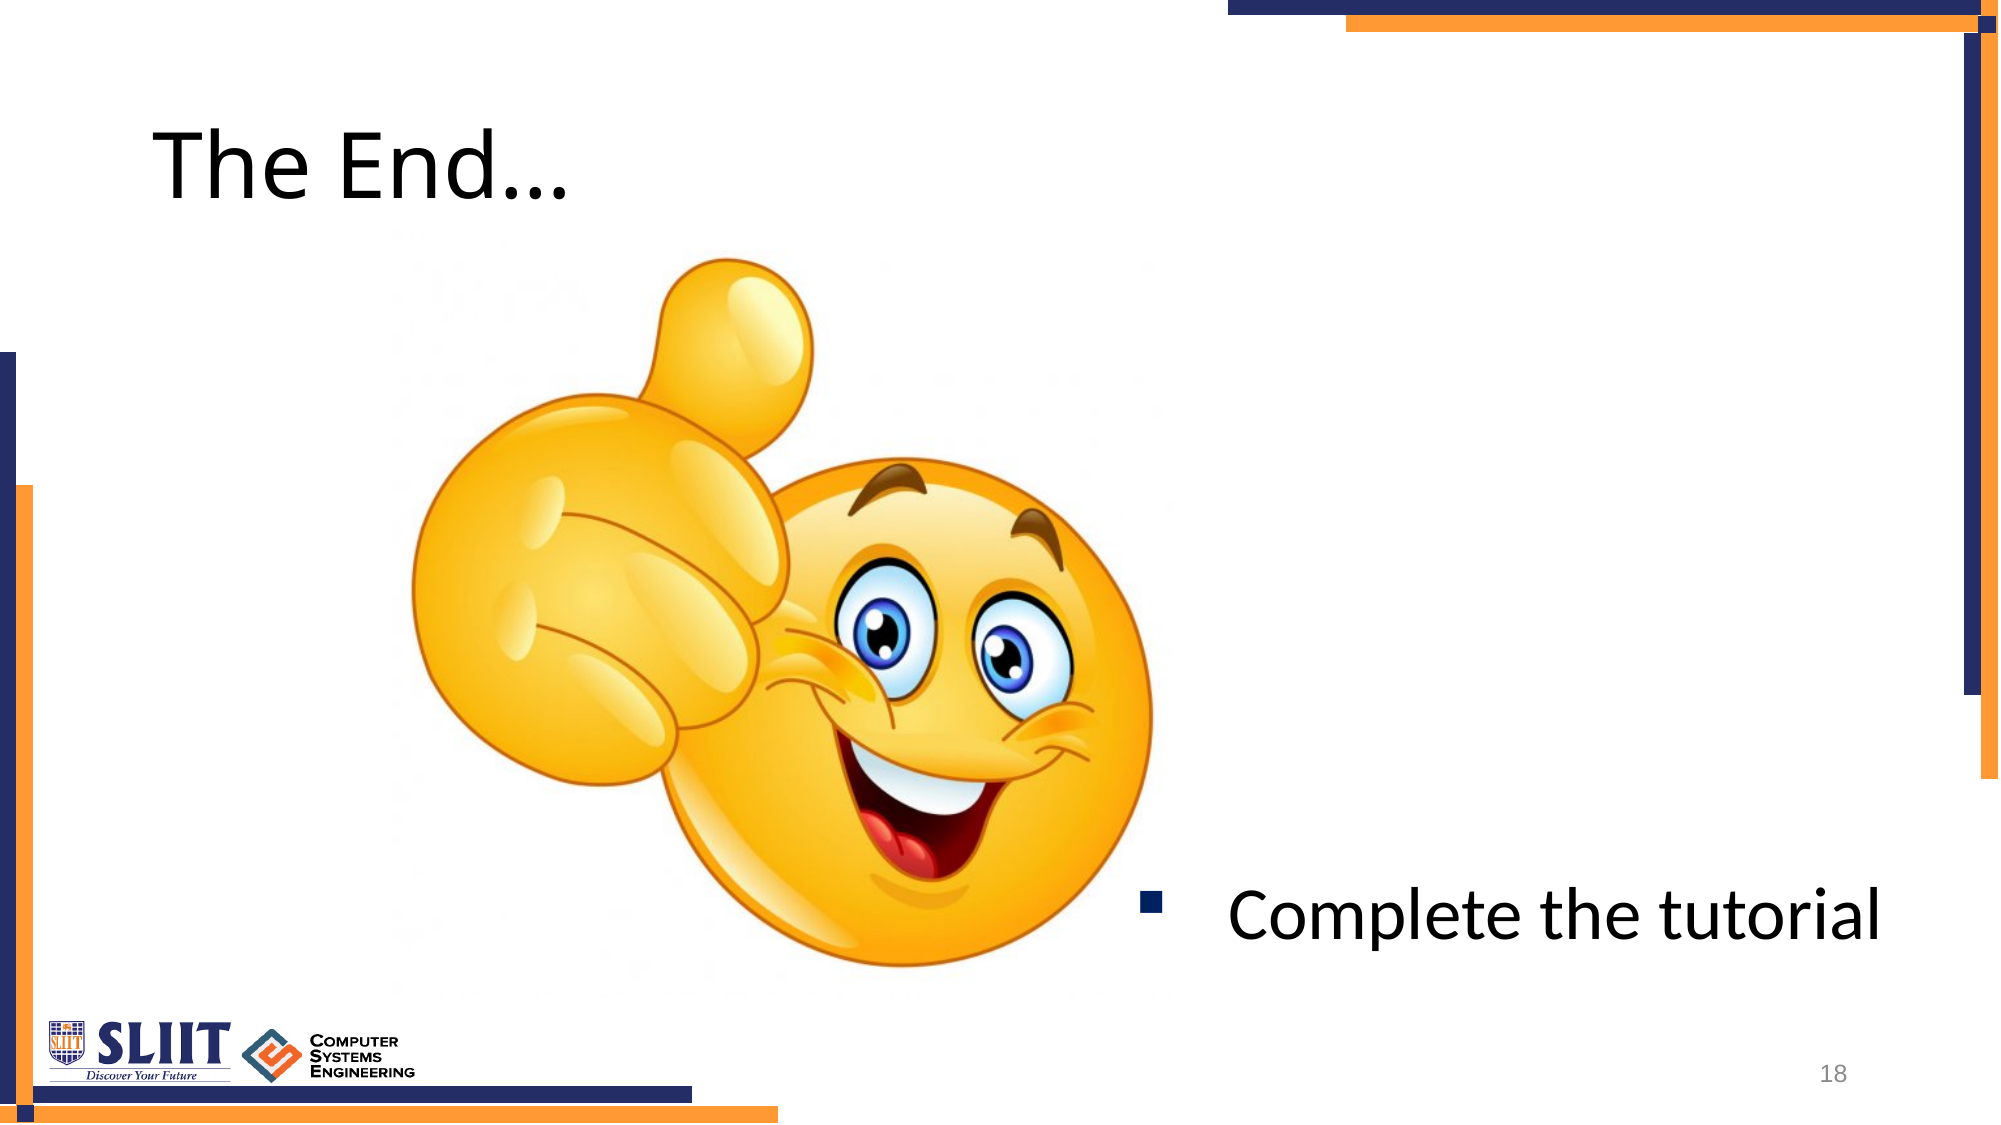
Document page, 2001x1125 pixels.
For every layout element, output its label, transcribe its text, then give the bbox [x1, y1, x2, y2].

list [391, 229, 1174, 997]
title The End… [137, 59, 1863, 278]
text_box Complete the tutorial [1119, 728, 1975, 1103]
picture [49, 1021, 231, 1082]
picture [240, 1025, 422, 1085]
